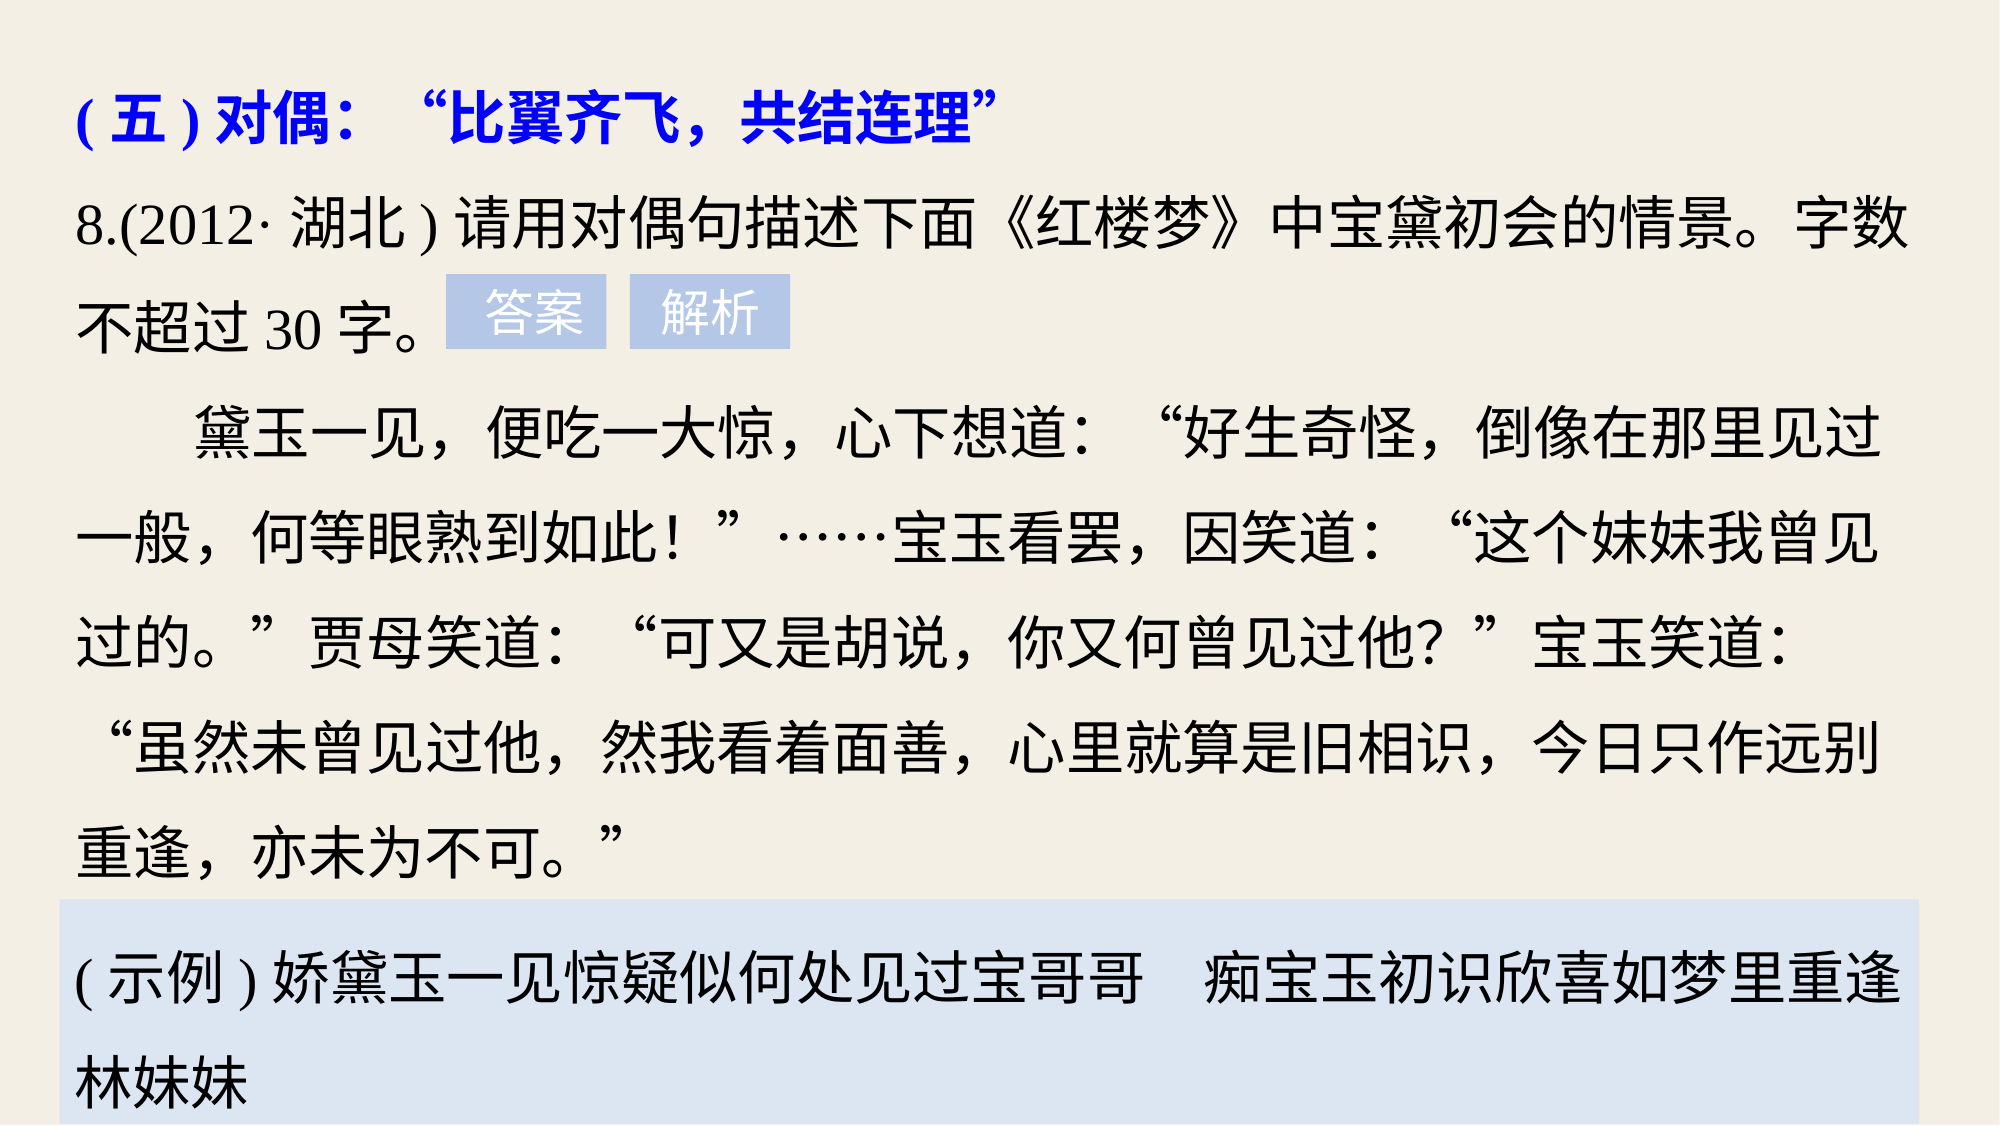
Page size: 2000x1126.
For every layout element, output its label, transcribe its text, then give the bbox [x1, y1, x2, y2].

text_box 解析 [629, 274, 791, 349]
text_box 答案 [446, 274, 607, 349]
text_box (五)对偶：“比翼齐飞，共结连理” 8.(2012·湖北)请用对偶句描述下面《红楼梦》中宝黛初会的情景。字数不超过30字。 黛玉一见，便吃一大惊，心下想道：“好生奇怪，倒像在那里见过一般，何等眼熟到如此！”……宝玉看罢，因笑道：“这个妹妹我曾见过的。”贾母笑道：“可又是胡说，你又何曾见过他？”宝玉笑道：“虽然未曾见过他，然我看着面善，心里就算是旧相识，今日只作远别重逢，亦未为不可。” [55, 36, 1939, 896]
text_box (示例)娇黛玉一见惊疑似何处见过宝哥哥 痴宝玉初识欣喜如梦里重逢林妹妹 [59, 899, 1920, 1124]
